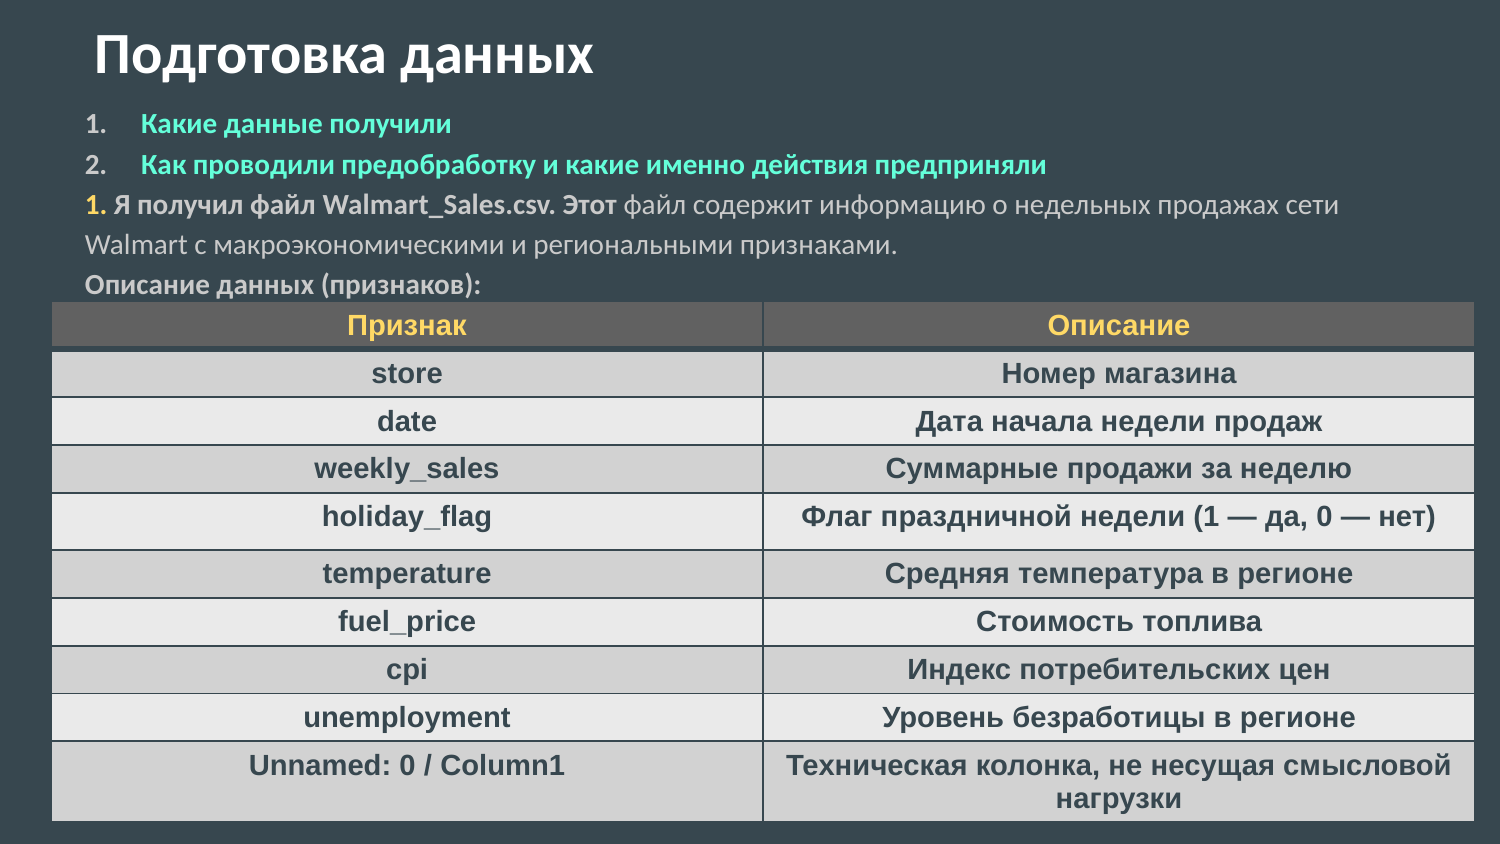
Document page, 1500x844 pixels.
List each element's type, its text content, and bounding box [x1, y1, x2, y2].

table_cell weekly_sales [52, 446, 762, 492]
table_cell Дата начала недели продаж [764, 398, 1474, 444]
table_cell holiday_flag [52, 494, 762, 549]
table_header Признак [52, 302, 762, 346]
table_cell date [52, 398, 762, 444]
table_cell Суммарные продажи за неделю [764, 446, 1474, 492]
table_cell Стоимость топлива [764, 599, 1474, 645]
list Какие данные получили Как проводили предобработку и какие именно действия предприняли 1. Я получил файл Walmart_Sales.csv. Этот файл содержит информацию о недельных продажах сети Walmart с макроэкономическими и региональными признаками. Описание данных (признаков): [51, 84, 1449, 300]
table_header Описание [764, 302, 1474, 346]
table_cell Номер магазина [764, 352, 1474, 396]
title Подготовка данных [79, 0, 1449, 62]
table_cell Техническая колонка, не несущая смысловой нагрузки [764, 742, 1474, 821]
table_cell Уровень безработицы в регионе [764, 694, 1474, 740]
table_cell temperature [52, 551, 762, 597]
table_cell store [52, 352, 762, 396]
table_cell Флаг праздничной недели (1 — да, 0 — нет) [764, 494, 1474, 549]
table_cell Средняя температура в регионе [764, 551, 1474, 597]
table_cell cpi [52, 647, 762, 693]
table_cell Unnamed: 0 / Column1 [52, 742, 762, 821]
table_cell Индекс потребительских цен [764, 647, 1474, 693]
table_cell fuel_price [52, 599, 762, 645]
table_cell unemployment [52, 694, 762, 740]
